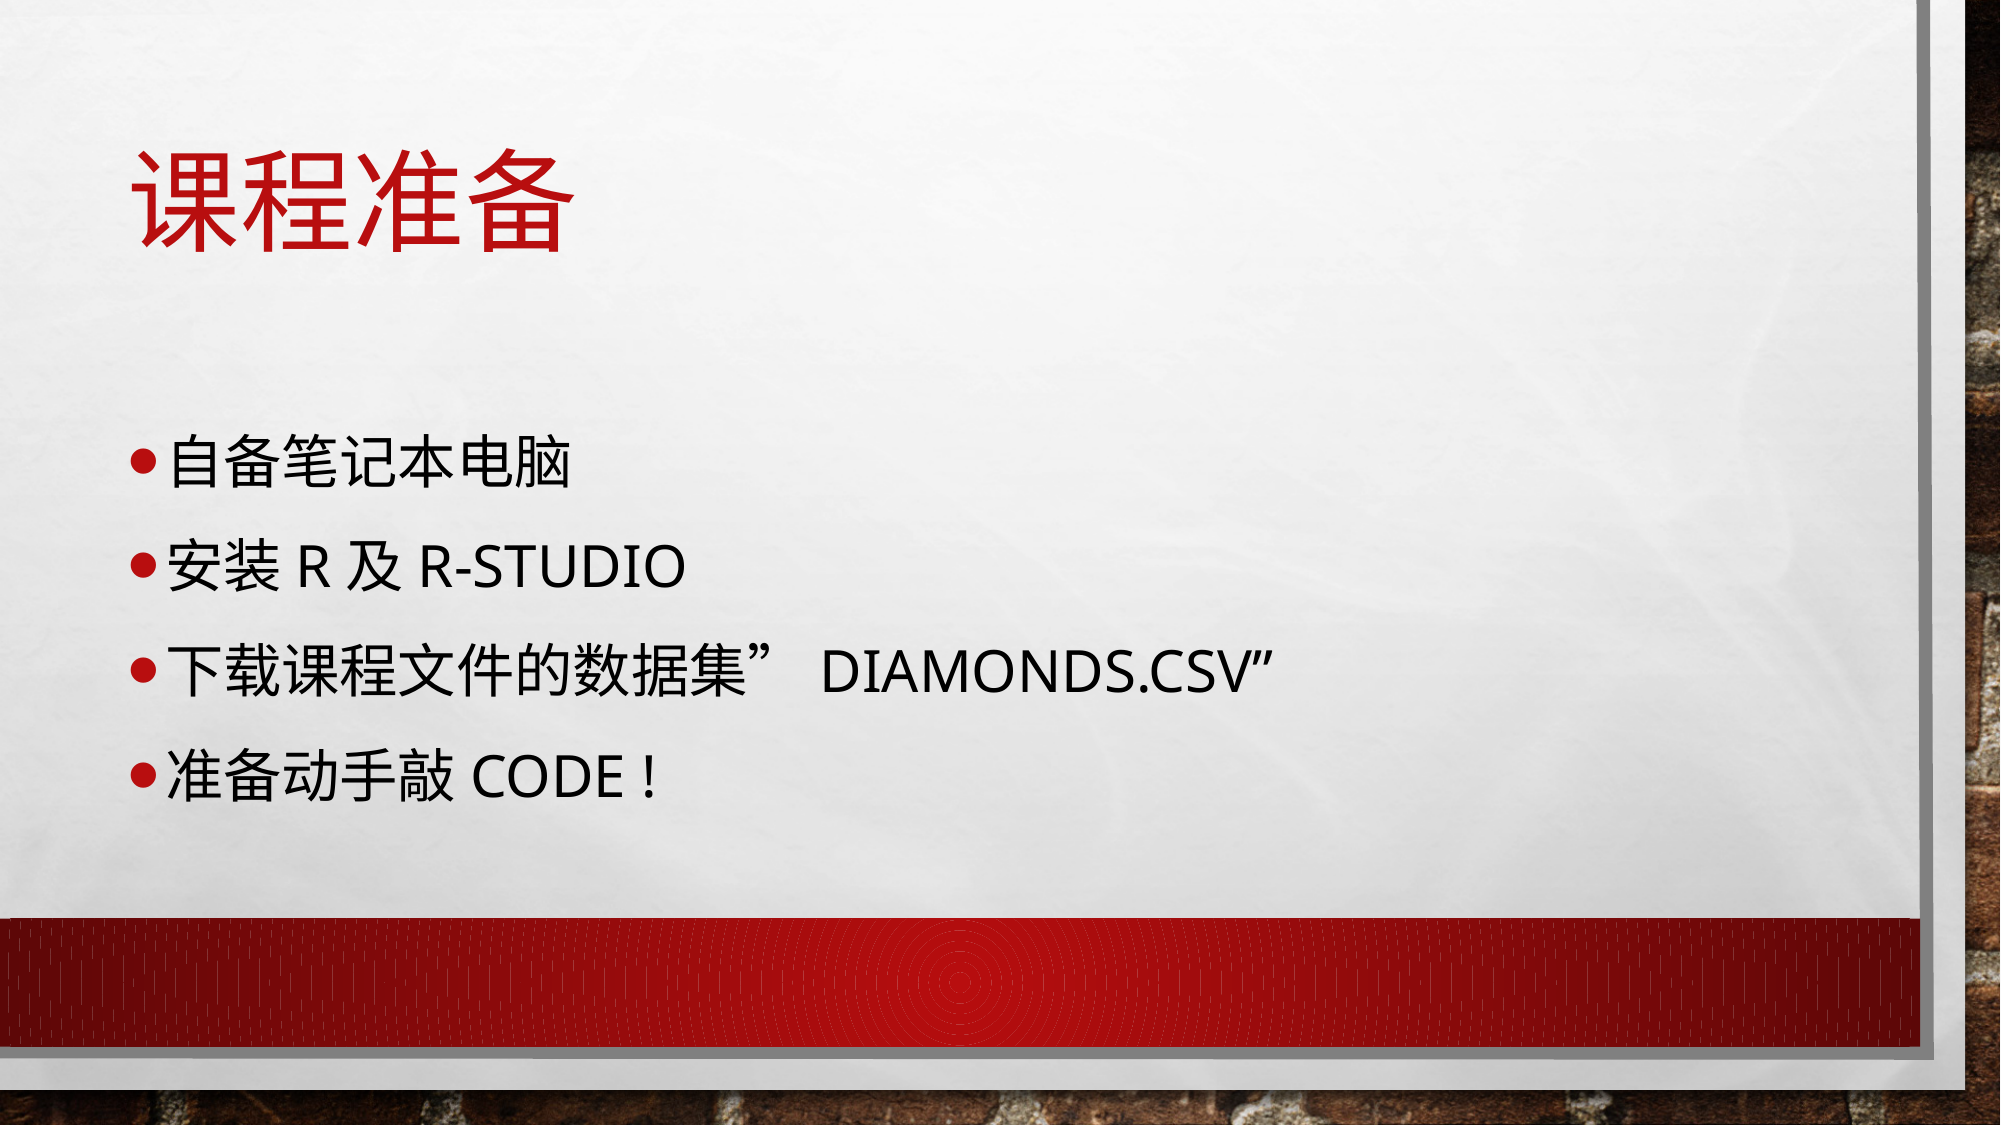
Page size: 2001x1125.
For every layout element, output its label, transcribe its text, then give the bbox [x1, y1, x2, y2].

list 自备笔记本电脑 安装R及R-studio 下载课程文件的数据集”Diamonds.csv” 准备动手敲Code ! [112, 338, 1818, 882]
picture [0, 0, 2000, 1125]
title 课程准备 [112, 112, 1818, 302]
